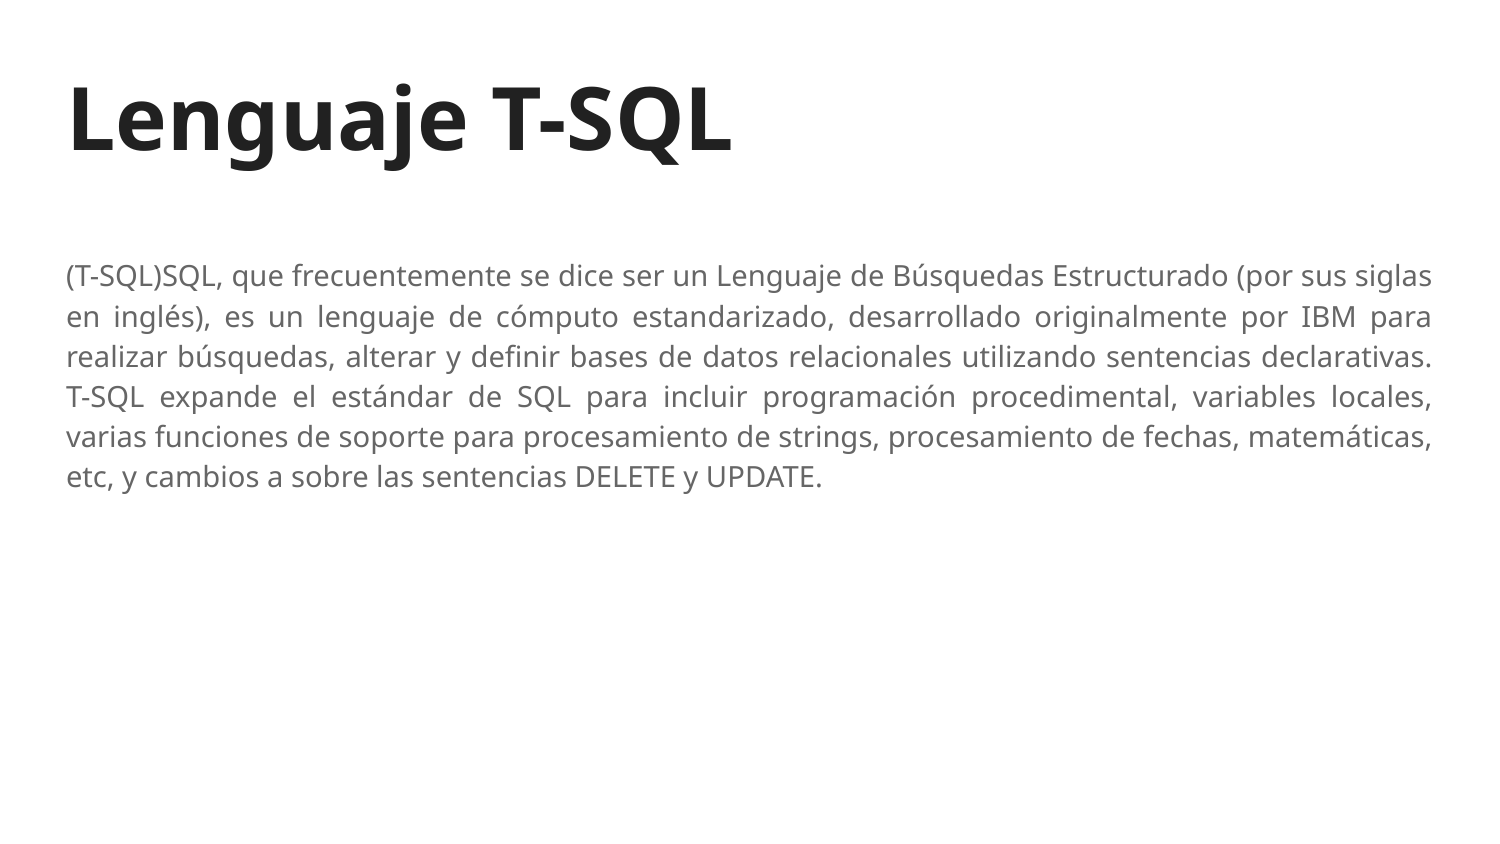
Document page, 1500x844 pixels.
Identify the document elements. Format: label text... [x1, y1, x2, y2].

list (T-SQL)SQL, que frecuentemente se dice ser un Lenguaje de Búsquedas Estructurado (por sus siglas en inglés), es un lenguaje de cómputo estandarizado, desarrollado originalmente por IBM para realizar búsquedas, alterar y definir bases de datos relacionales utilizando sentencias declarativas. T-SQL expande el estándar de SQL para incluir programación procedimental, variables locales, varias funciones de soporte para procesamiento de strings, procesamiento de fechas, matemáticas, etc, y cambios a sobre las sentencias DELETE y UPDATE. [51, 237, 1449, 765]
title Lenguaje T-SQL [51, 48, 1449, 180]
